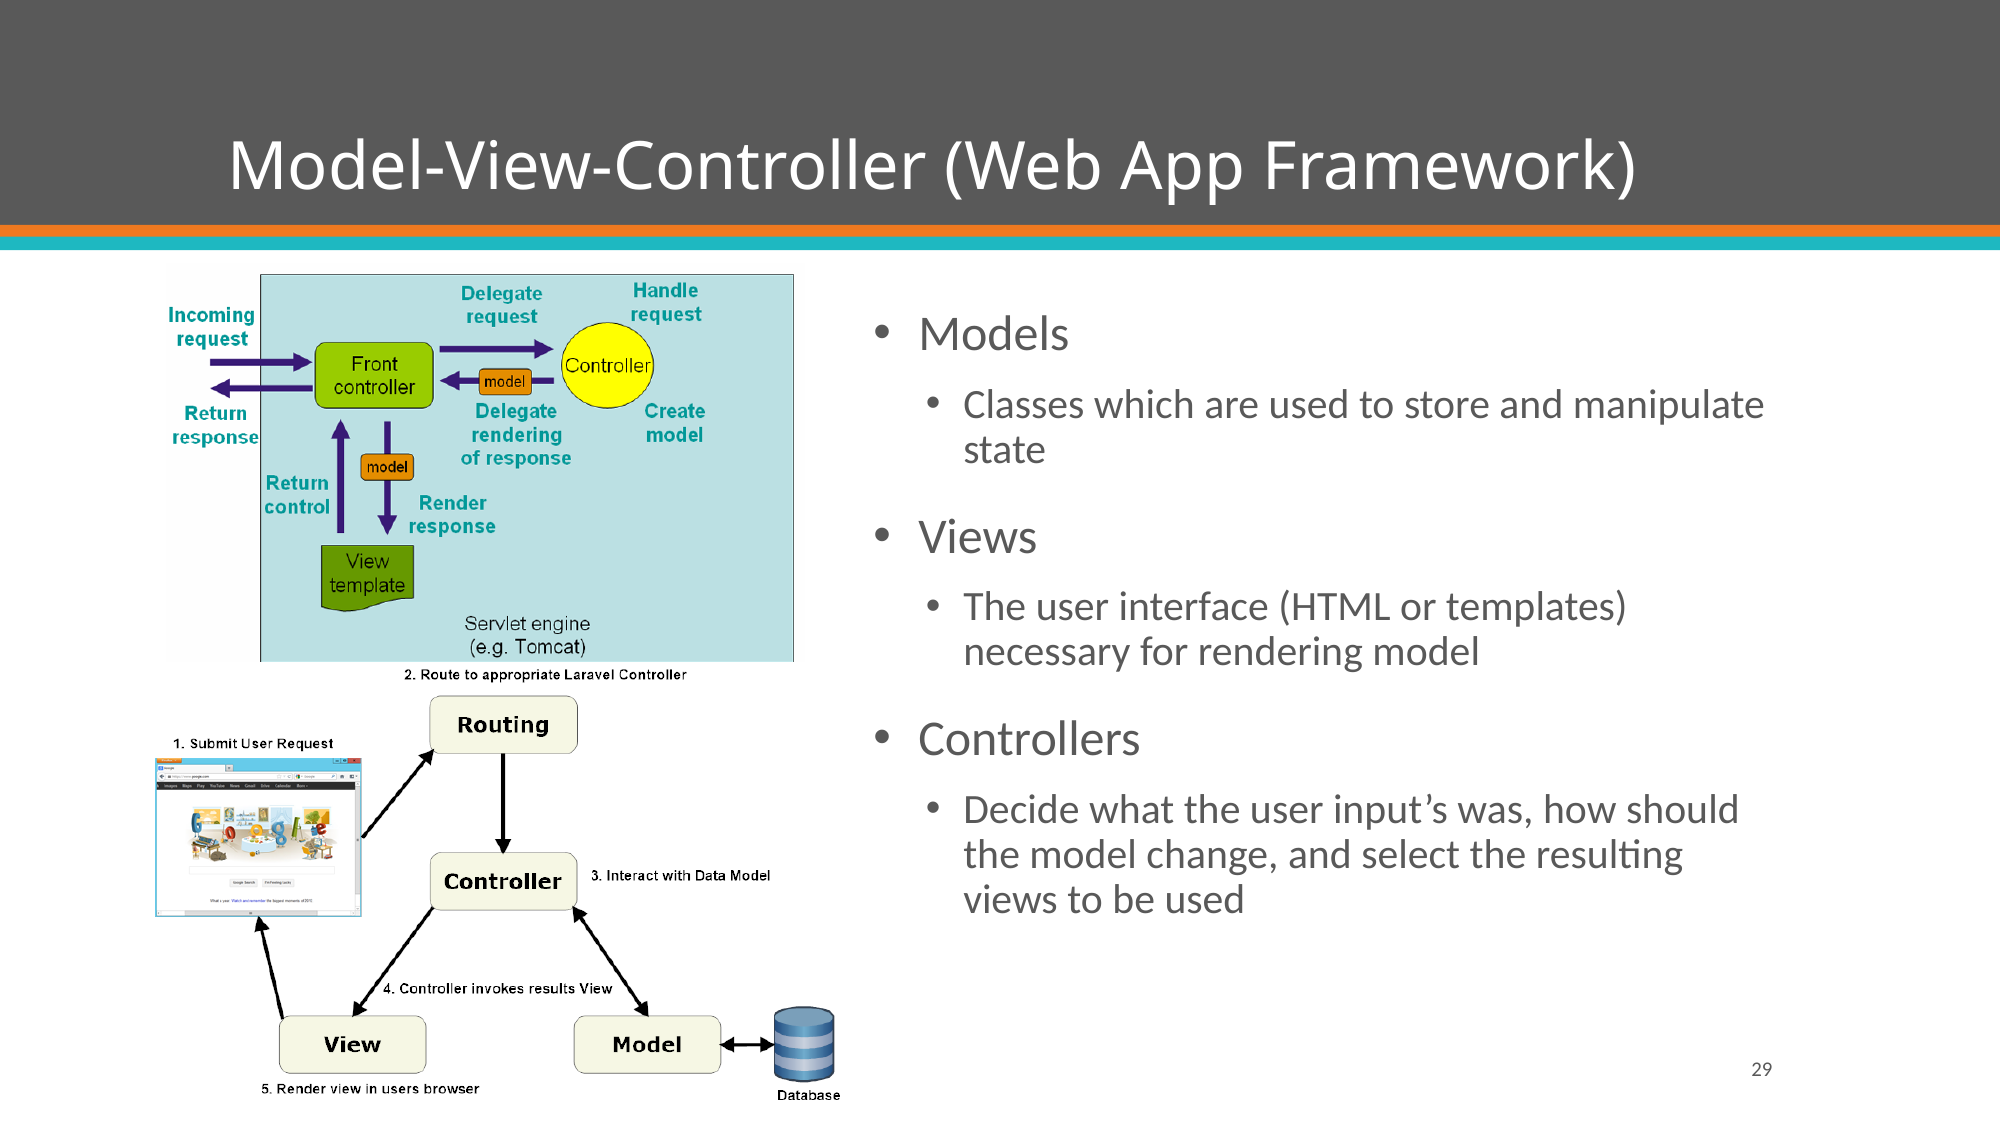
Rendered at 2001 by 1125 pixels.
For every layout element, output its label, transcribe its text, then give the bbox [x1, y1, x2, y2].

slide_number 29 [1562, 1045, 1788, 1091]
list Models Classes which are used to store and manipulate state Views The user interface (HTML or templates) necessary for rendering model Controllers Decide what the user input’s was, how should the model change, and select the resulting views to be used [858, 299, 1788, 1013]
title Model-View-Controller (Web App Framework) [212, 41, 1788, 212]
picture [149, 263, 859, 1107]
